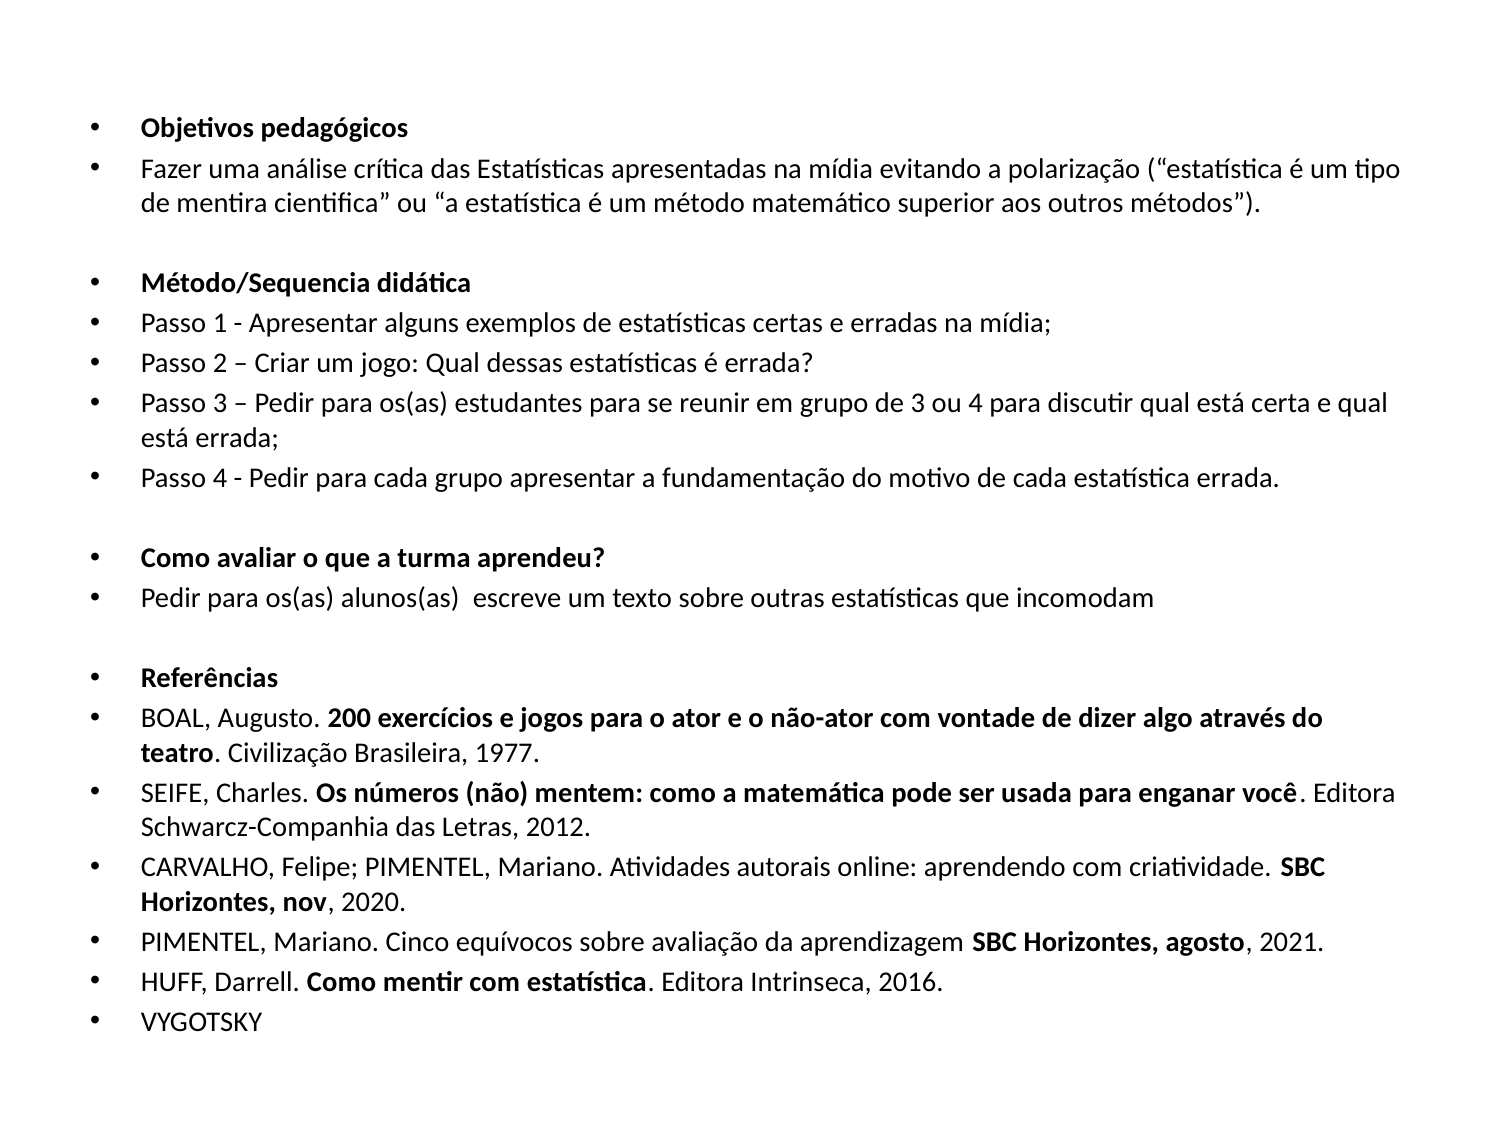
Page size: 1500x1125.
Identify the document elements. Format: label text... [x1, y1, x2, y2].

list Objetivos pedagógicos Fazer uma análise crítica das Estatísticas apresentadas na mídia evitando a polarização (“estatística é um tipo de mentira cientifica” ou “a estatística é um método matemático superior aos outros métodos”). Método/Sequencia didática Passo 1 - Apresentar alguns exemplos de estatísticas certas e erradas na mídia; Passo 2 – Criar um jogo: Qual dessas estatísticas é errada? Passo 3 – Pedir para os(as) estudantes para se reunir em grupo de 3 ou 4 para discutir qual está certa e qual está errada; Passo 4 - Pedir para cada grupo apresentar a fundamentação do motivo de cada estatística errada. Como avaliar o que a turma aprendeu? Pedir para os(as) alunos(as) escreve um texto sobre outras estatísticas que incomodam Referências BOAL, Augusto. 200 exercícios e jogos para o ator e o não-ator com vontade de dizer algo através do teatro. Civilização Brasileira, 1977. SEIFE, Charles. Os números (não) mentem: como a matemática pode ser usada para enganar você. Editora Schwarcz-Companhia das Letras, 2012. CARVALHO, Felipe; PIMENTEL, Mariano. Atividades autorais online: aprendendo com criatividade. SBC Horizontes, nov, 2020. PIMENTEL, Mariano. Cinco equívocos sobre avaliação da aprendizagem SBC Horizontes, agosto, 2021. HUFF, Darrell. Como mentir com estatística. Editora Intrinseca, 2016. VYGOTSKY [75, 101, 1425, 1047]
